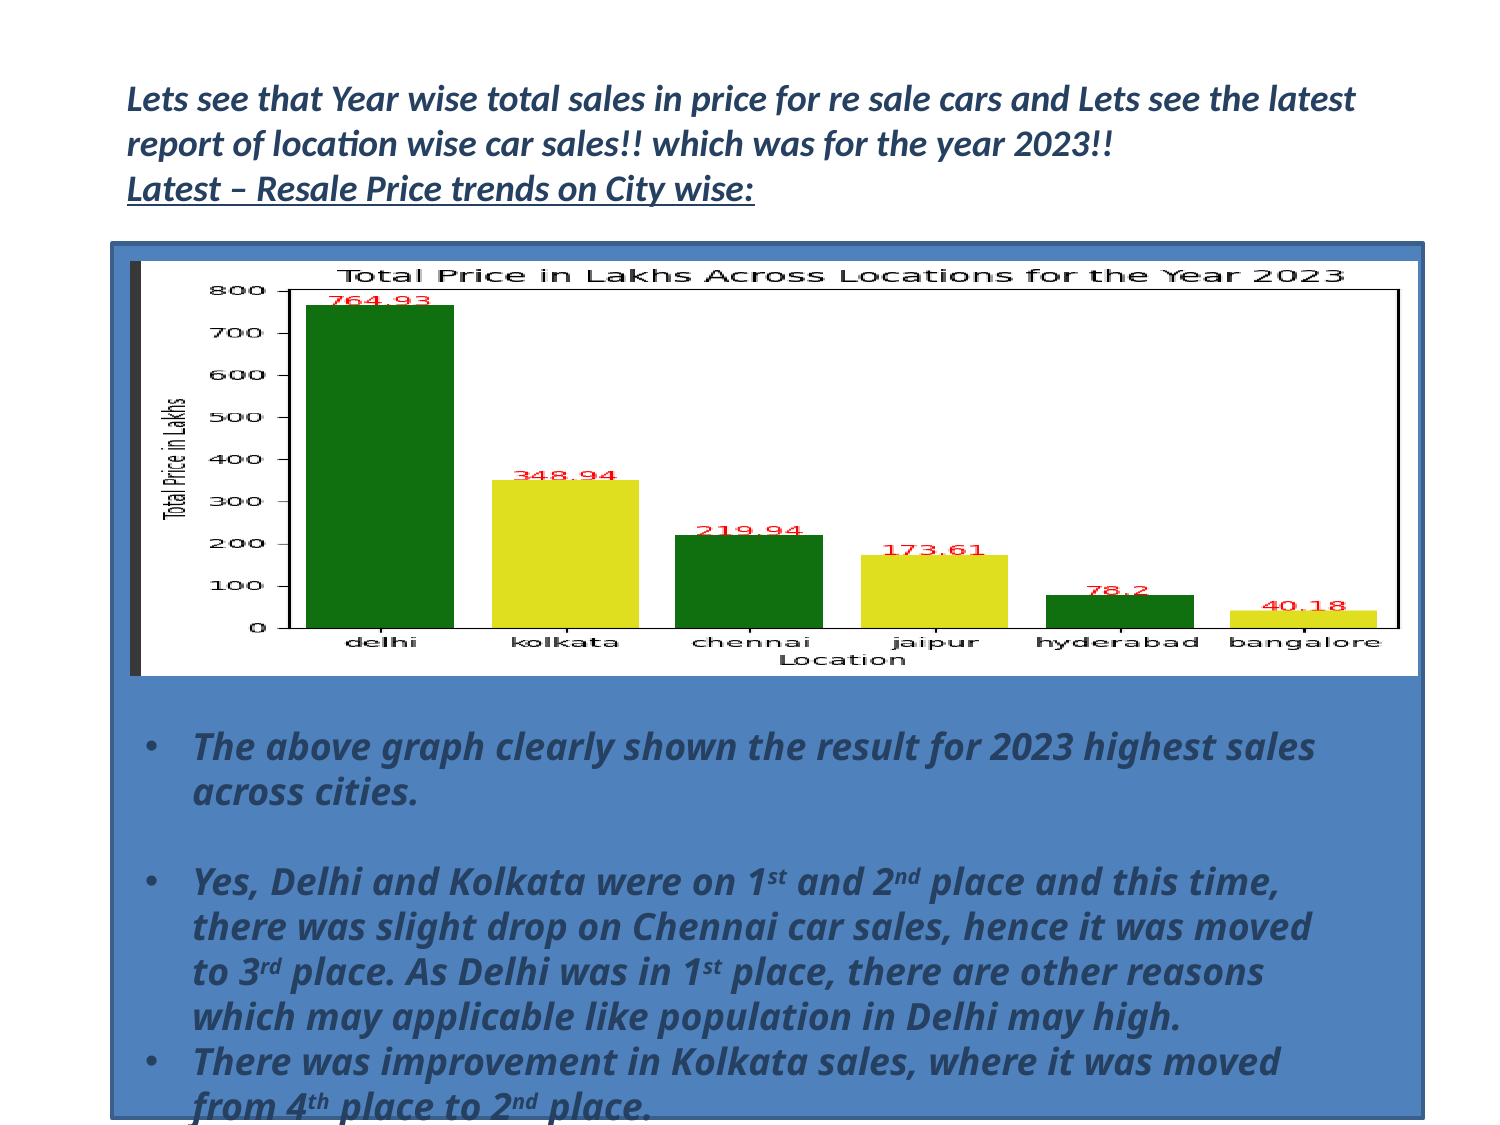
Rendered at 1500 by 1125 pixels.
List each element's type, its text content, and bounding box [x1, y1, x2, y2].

text_box Lets see that Year wise total sales in price for re sale cars and Lets see the latest report of location wise car sales!! which was for the year 2023!! Latest – Resale Price trends on City wise: [112, 66, 1424, 217]
text_box [110, 241, 1425, 1120]
picture [130, 261, 1419, 676]
text_box The above graph clearly shown the result for 2023 highest sales across cities. Yes, Delhi and Kolkata were on 1st and 2nd place and this time, there was slight drop on Chennai car sales, hence it was moved to 3rd place. As Delhi was in 1st place, there are other reasons which may applicable like population in Delhi may high. There was improvement in Kolkata sales, where it was moved from 4th place to 2nd place. [130, 715, 1341, 1125]
